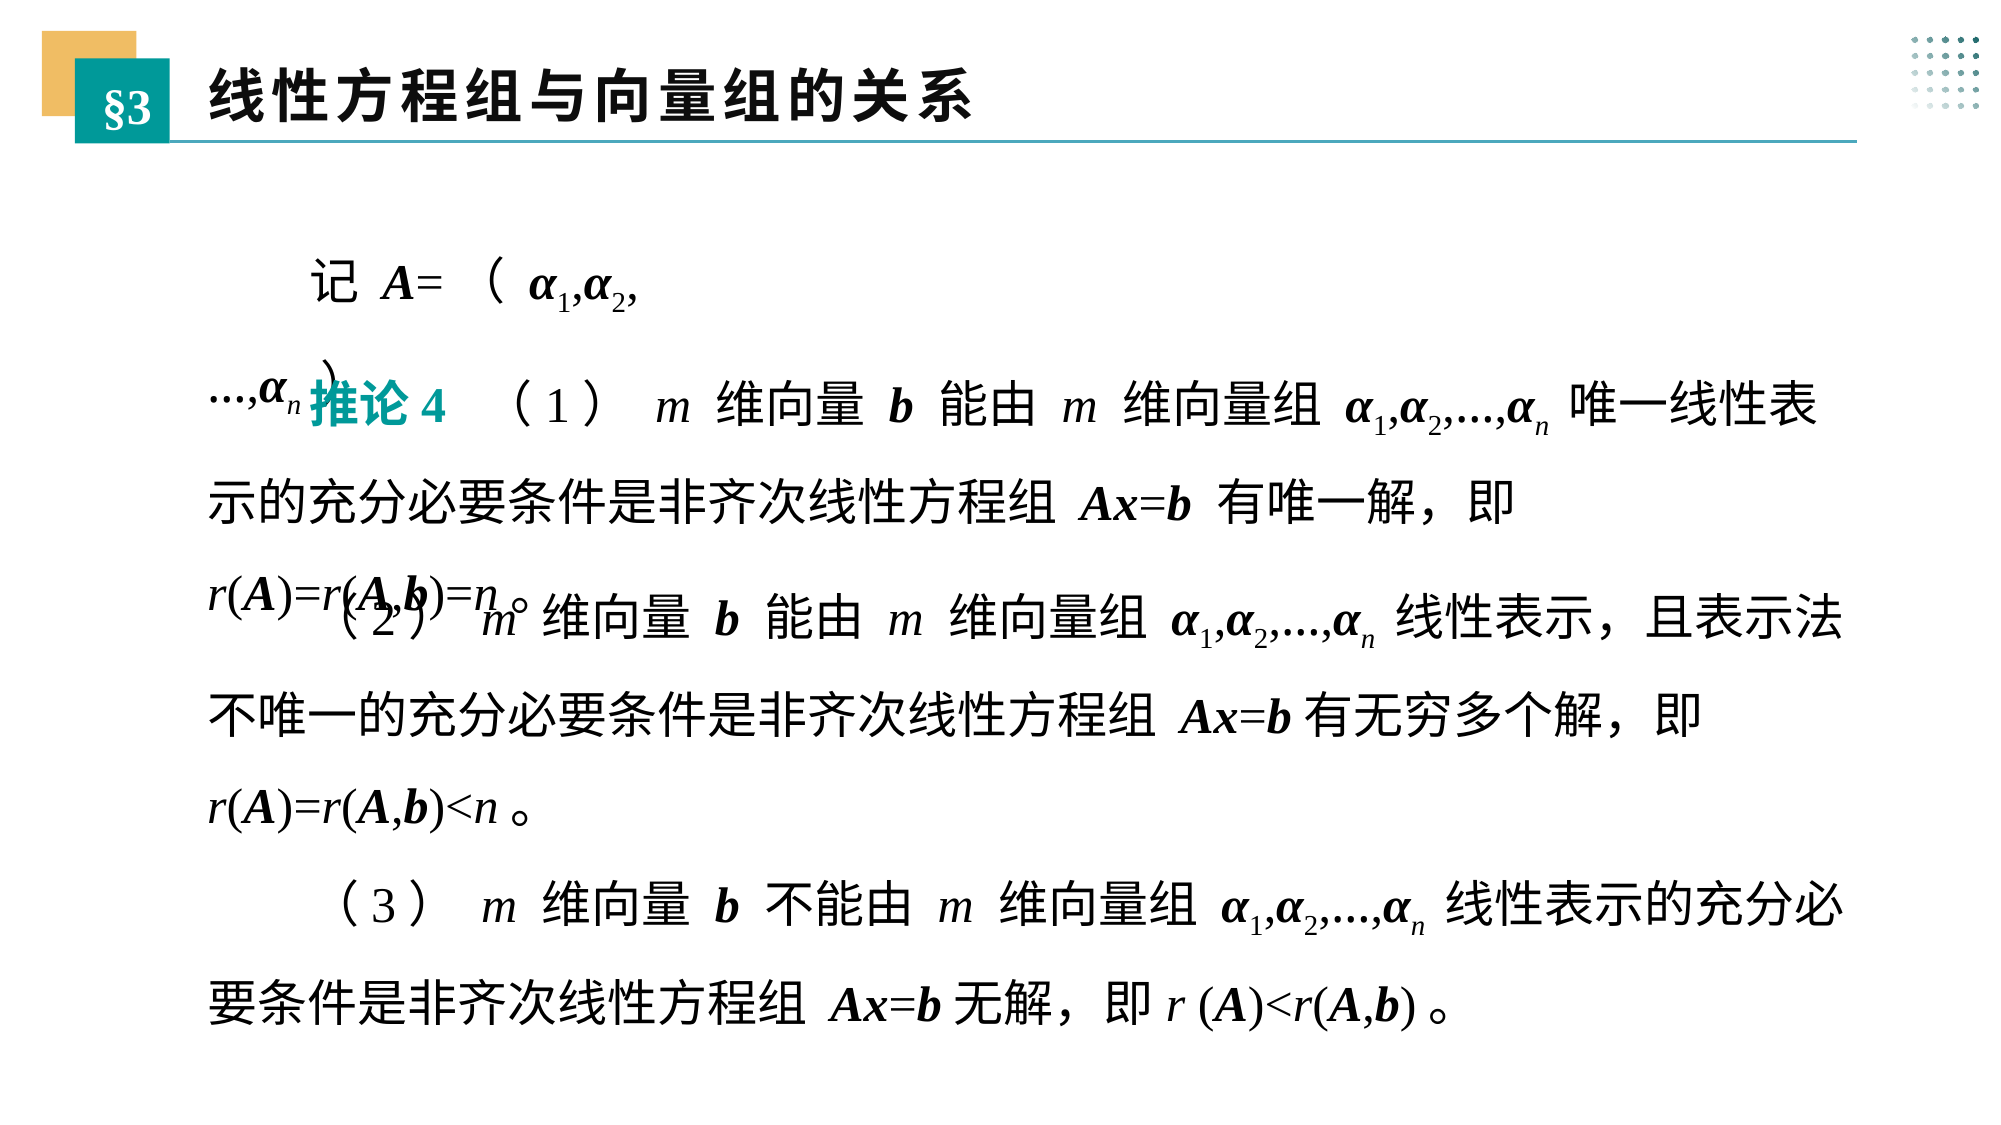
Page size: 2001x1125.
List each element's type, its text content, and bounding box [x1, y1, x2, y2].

text_box （3） m 维向量 b 不能由 m 维向量组 α1,α2,…,αn 线性表示的充分必要条件是非齐次线性方程组 Ax=b无解，即r (A)<r(A,b)。 [192, 831, 1882, 1039]
text_box 推论4 （1） m 维向量 b 能由 m 维向量组 α1,α2,…,αn 唯一线性表示的充分必要条件是非齐次线性方程组 Ax=b 有唯一解，即 r(A)=r(A,b)=n。 [192, 330, 1882, 544]
text_box 记 A=（ α1,α2,…,αn ） [192, 208, 810, 330]
text_box （2） m 维向量 b 能由 m 维向量组 α1,α2,…,αn 线性表示，且表示法不唯一的充分必要条件是非齐次线性方程组 Ax=b有无穷多个解，即r(A)=r(A,b)<n。 [192, 544, 1882, 831]
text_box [79, 51, 1036, 143]
